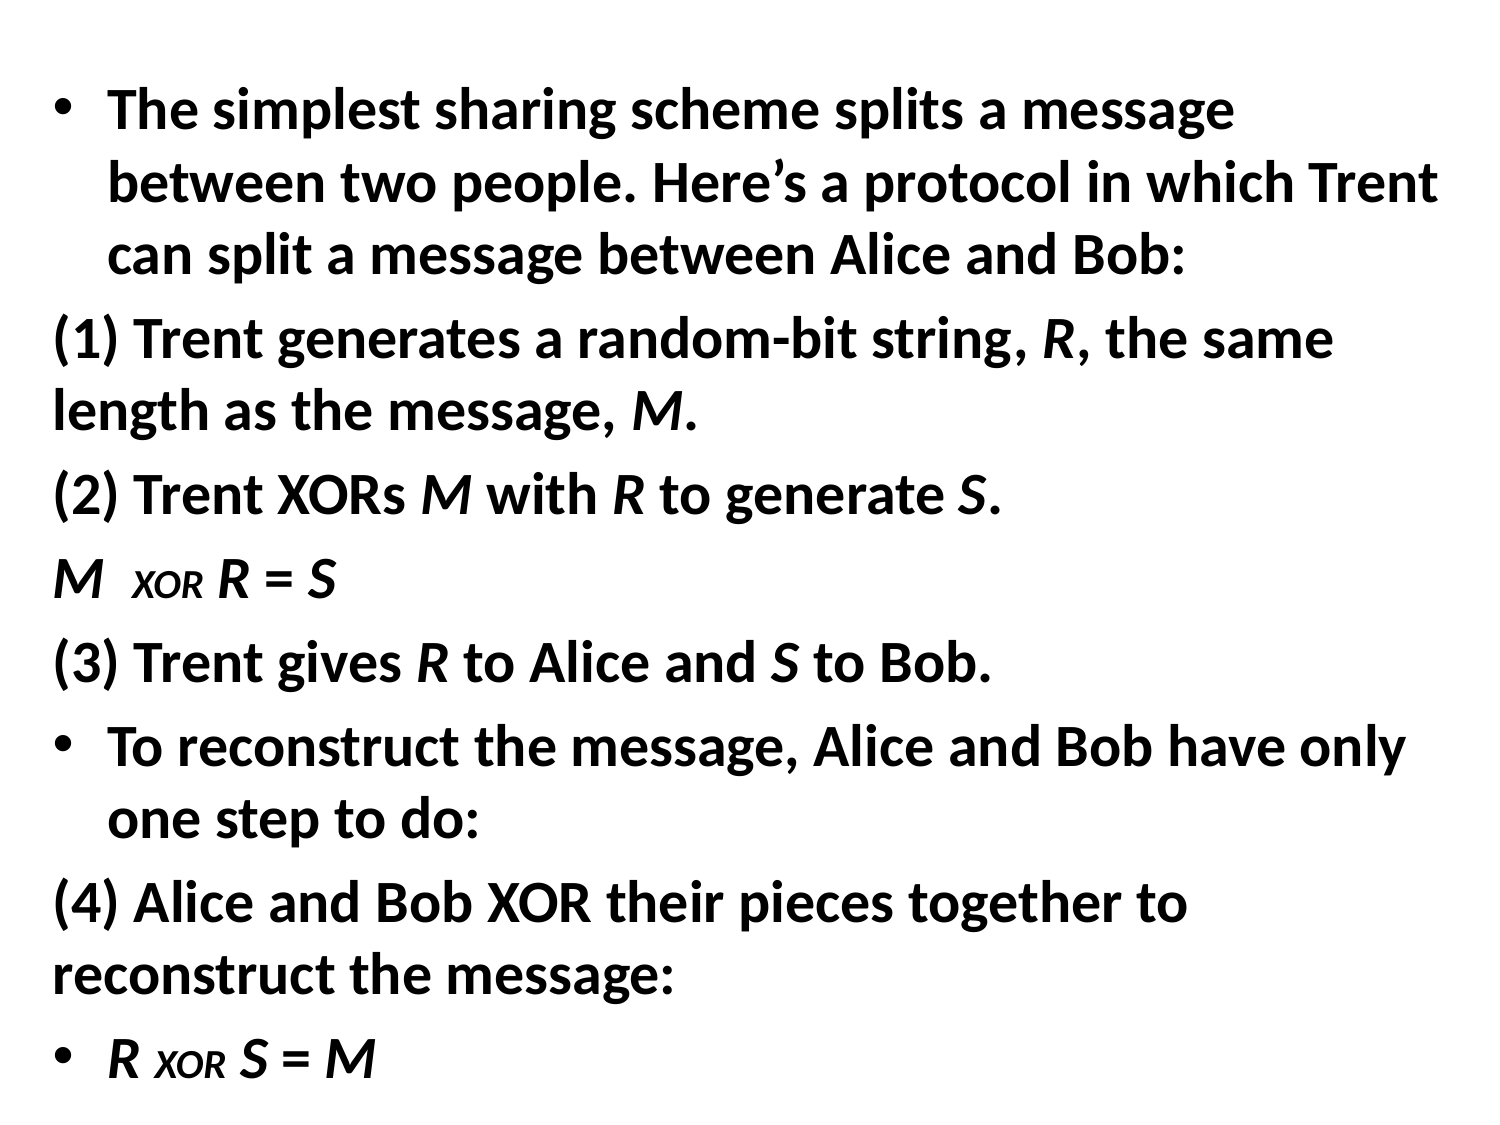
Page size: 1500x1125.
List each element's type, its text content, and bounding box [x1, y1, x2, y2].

list The simplest sharing scheme splits a message between two people. Here’s a protocol in which Trent can split a message between Alice and Bob: (1) Trent generates a random-bit string, R, the same length as the message, M. (2) Trent XORs M with R to generate S. M XOR R = S (3) Trent gives R to Alice and S to Bob. To reconstruct the message, Alice and Bob have only one step to do: (4) Alice and Bob XOR their pieces together to reconstruct the message: R XOR S = M [37, 62, 1463, 1100]
